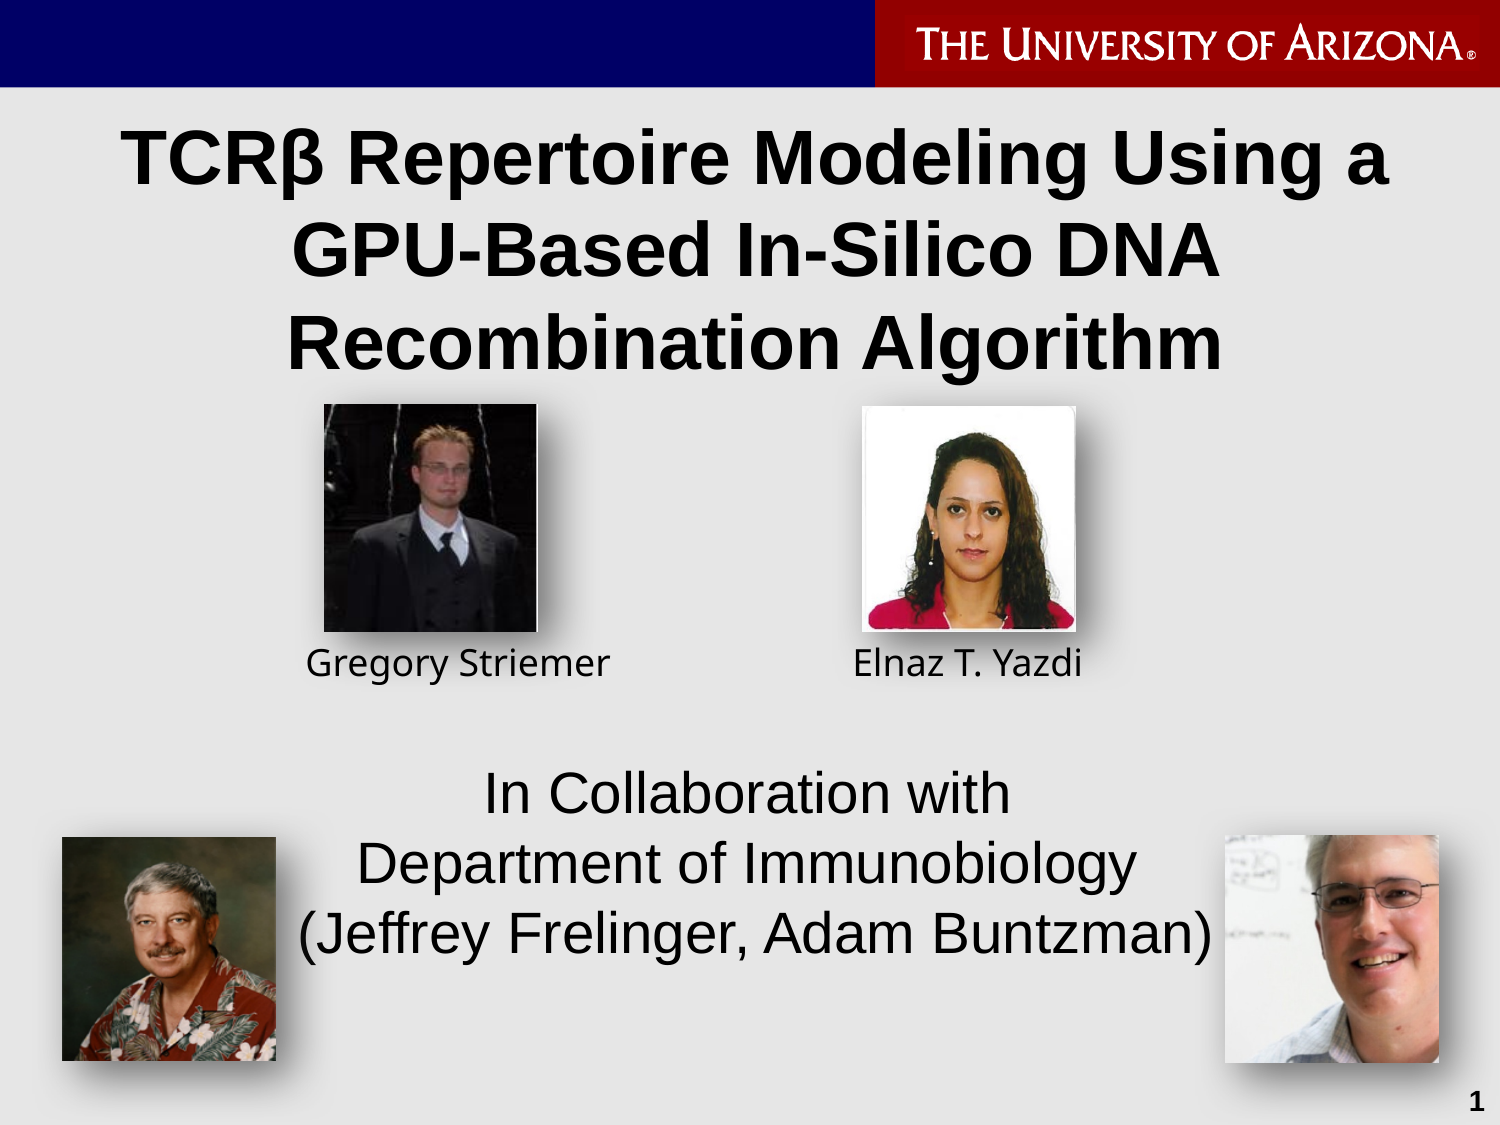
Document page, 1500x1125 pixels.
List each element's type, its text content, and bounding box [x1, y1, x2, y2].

slide_number 1 [1324, 1074, 1500, 1122]
picture [862, 406, 1076, 632]
text_box TCRβ Repertoire Modeling Using a GPU-Based In-Silico DNA Recombination Algorithm In Collaboration with Department of Immunobiology (Jeffrey Frelinger, Adam Buntzman) [5, 99, 1500, 342]
text_box Elnaz T. Yazdi [837, 631, 1167, 692]
picture [1225, 835, 1439, 1064]
picture [324, 404, 539, 632]
picture [62, 837, 276, 1062]
picture [904, 15, 1480, 71]
text_box Gregory Striemer [290, 631, 626, 692]
